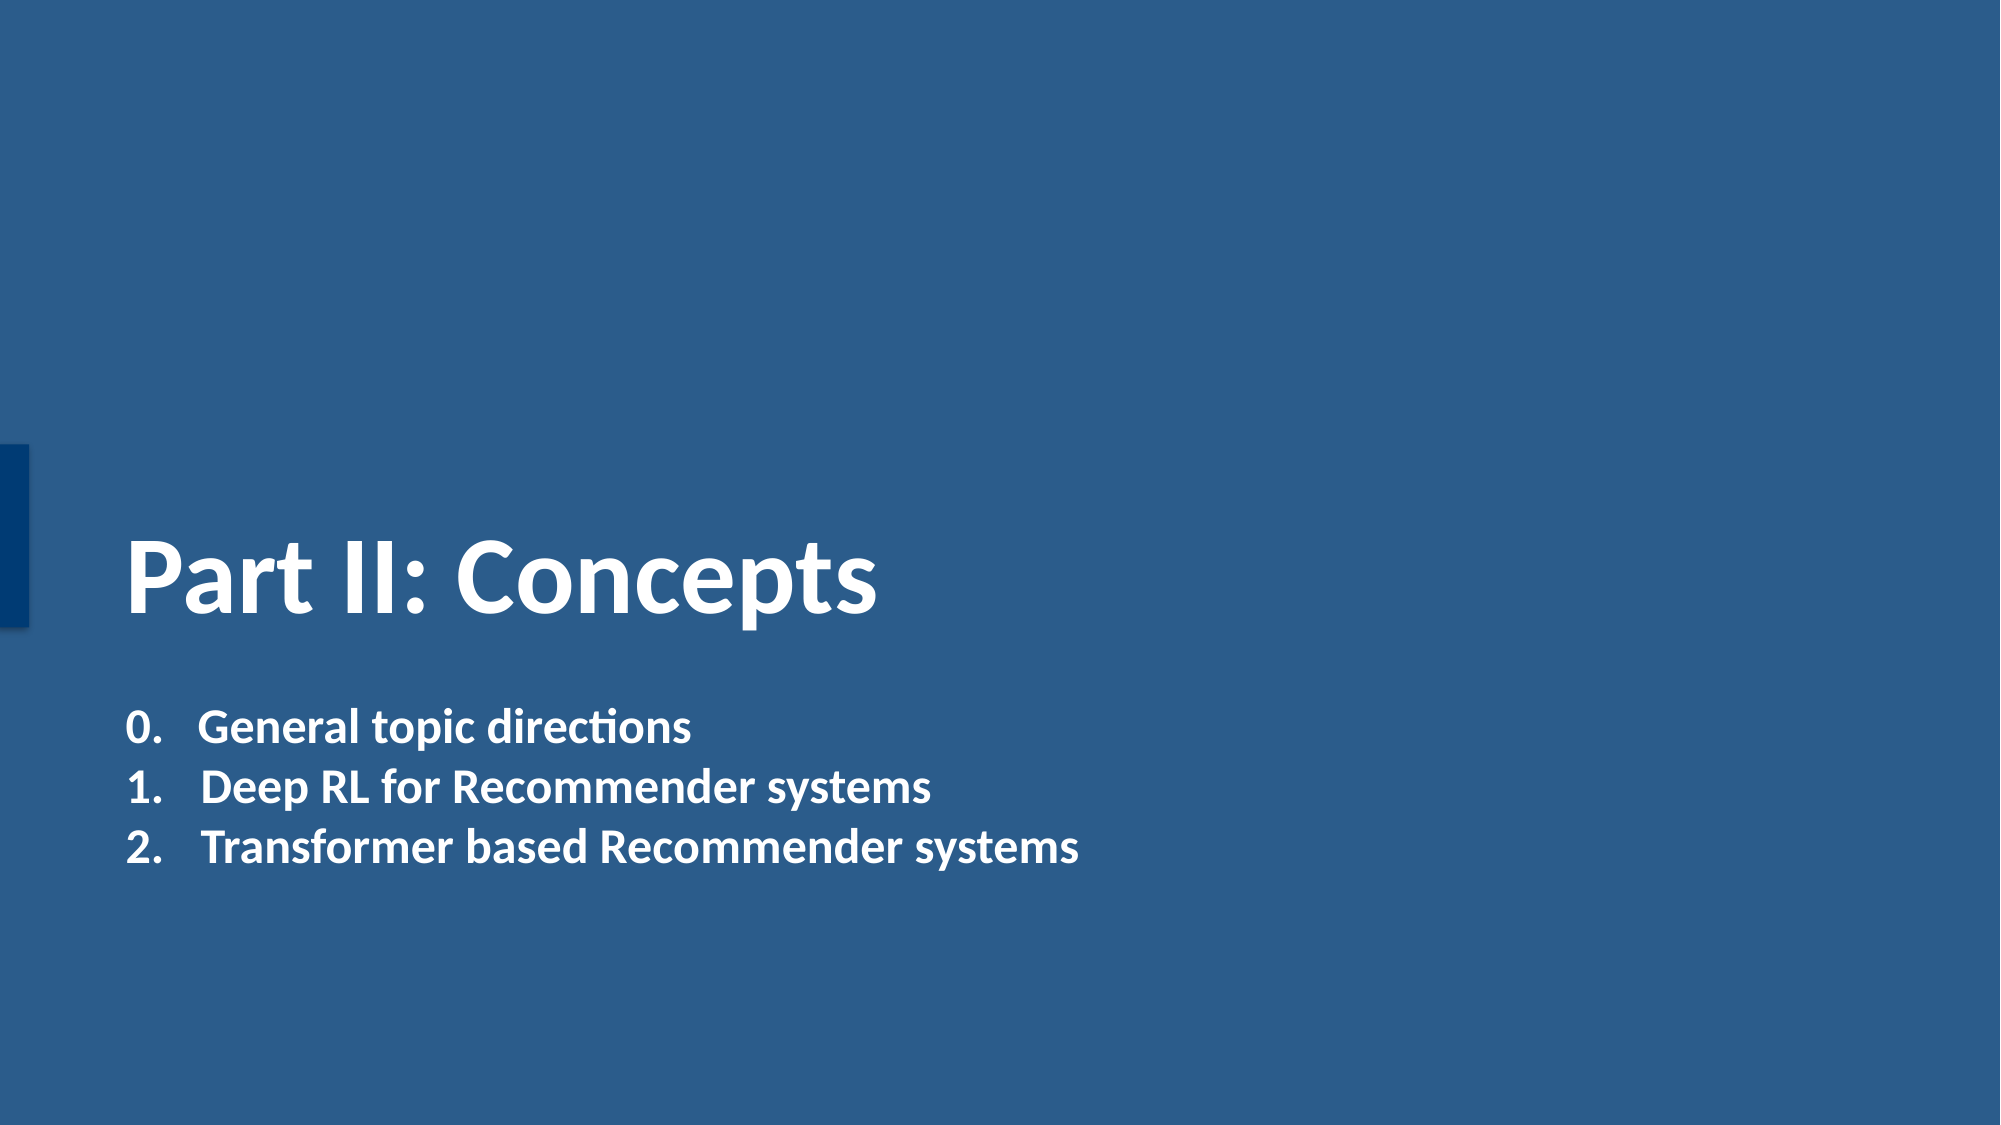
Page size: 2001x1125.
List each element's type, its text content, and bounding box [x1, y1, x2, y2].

title Part II: Concepts [110, 497, 1983, 642]
